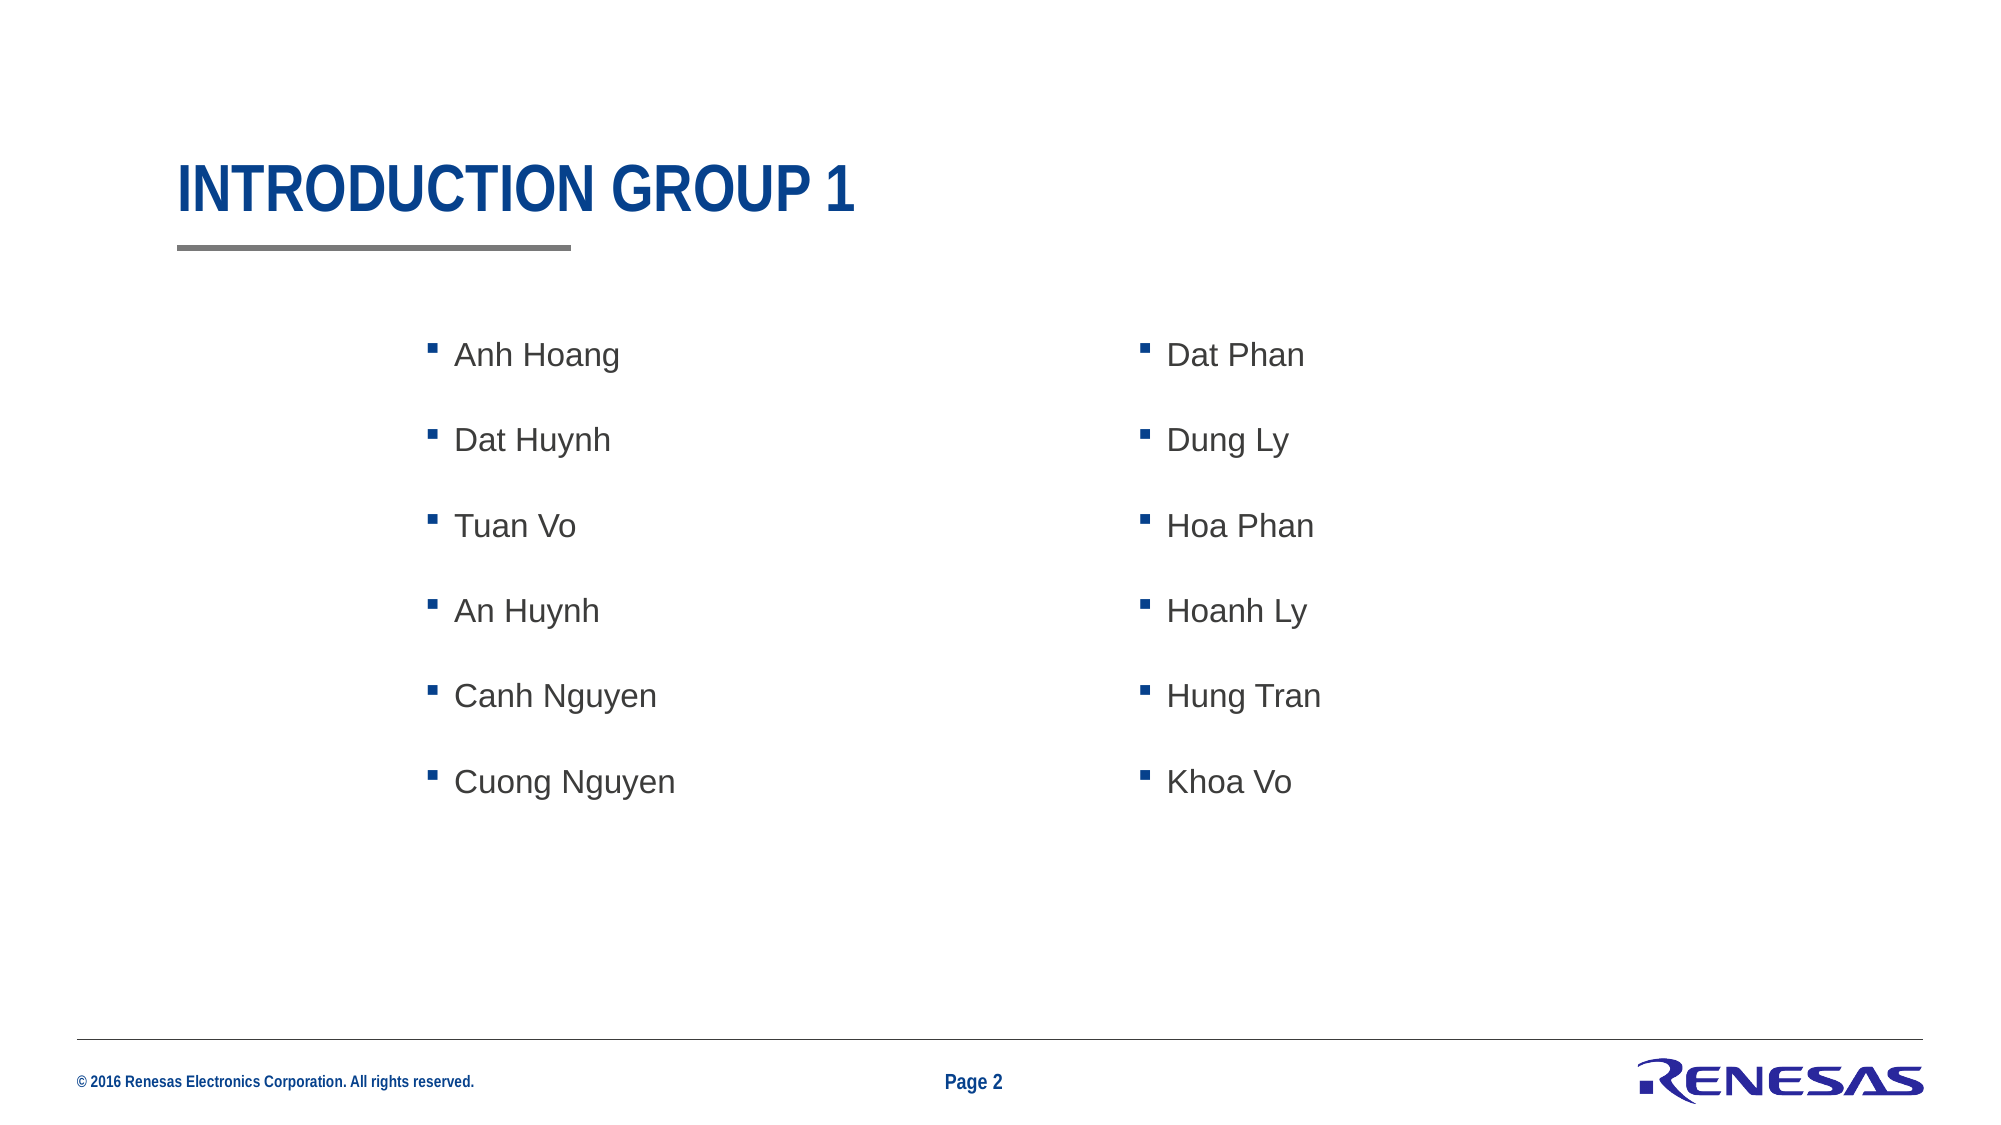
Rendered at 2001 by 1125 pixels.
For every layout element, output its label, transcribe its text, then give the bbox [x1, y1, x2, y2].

title Introduction GROUP 1 [177, 153, 1575, 227]
list Anh Hoang Dat Huynh Tuan Vo An Huynh Canh Nguyen Cuong Nguyen [425, 324, 898, 892]
text_box Dat Phan Dung Ly Hoa Phan Hoanh Ly Hung Tran Khoa Vo [1137, 324, 1611, 886]
slide_number Page 2 [944, 1068, 1056, 1095]
picture [1635, 1056, 1927, 1106]
